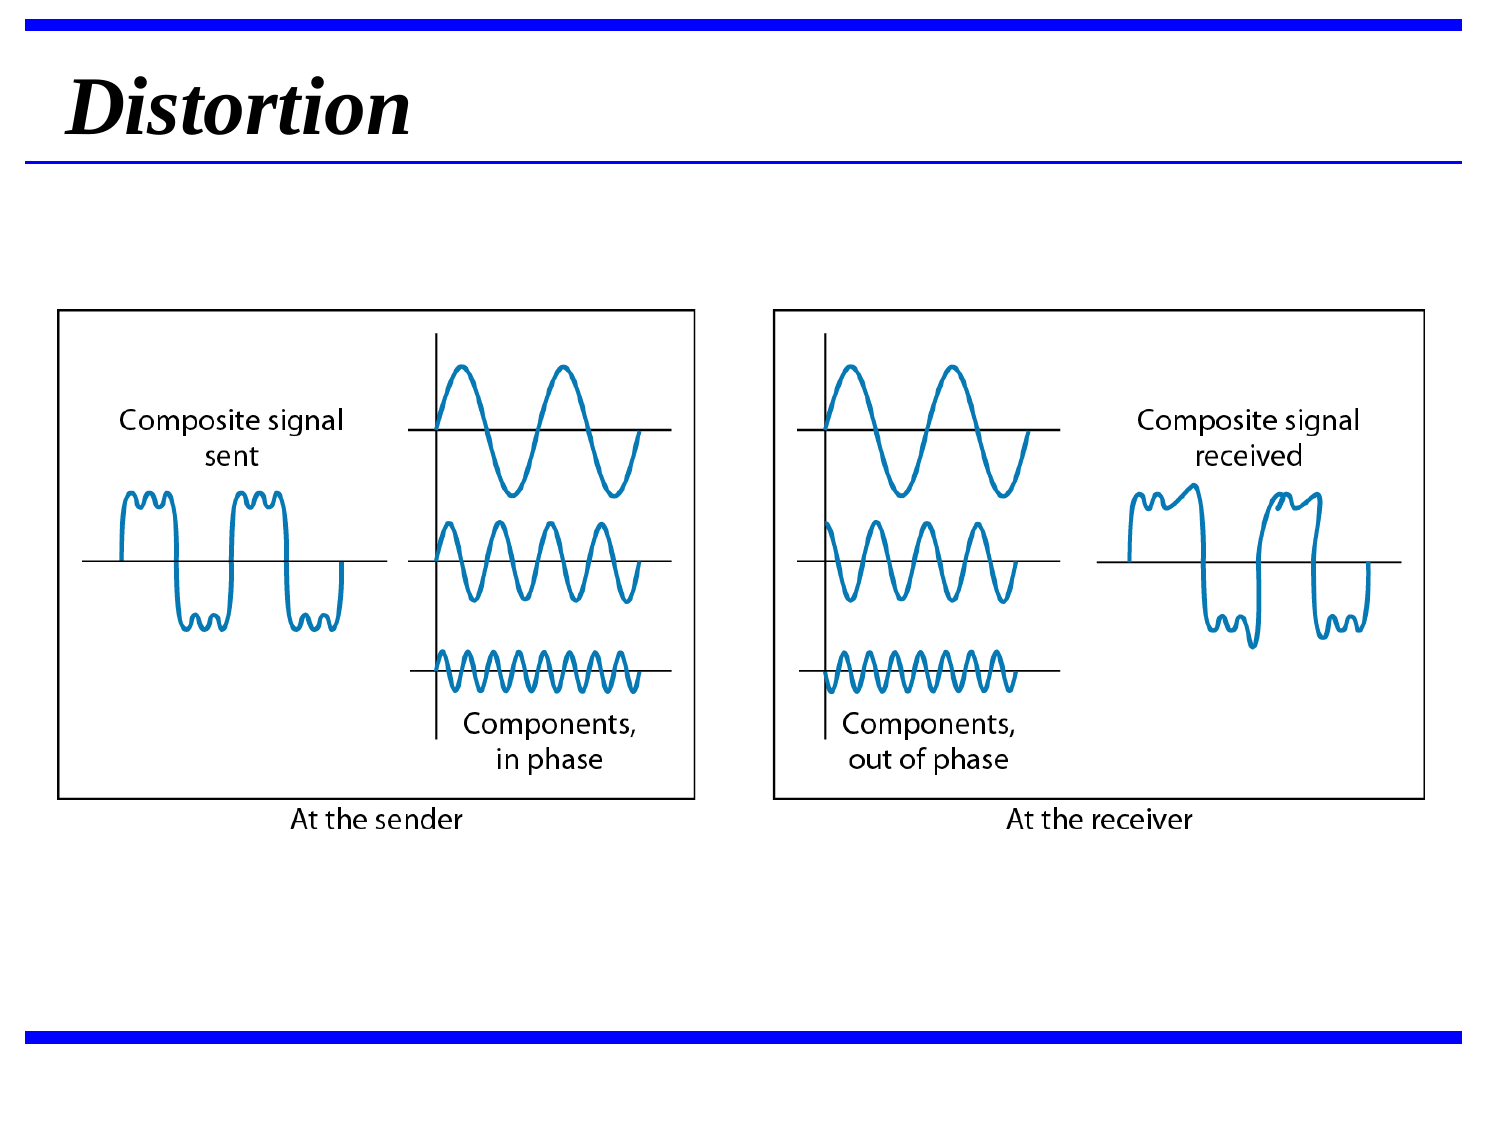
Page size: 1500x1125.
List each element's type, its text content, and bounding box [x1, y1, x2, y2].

title Distortion [62, 49, 415, 240]
picture [57, 309, 1426, 829]
